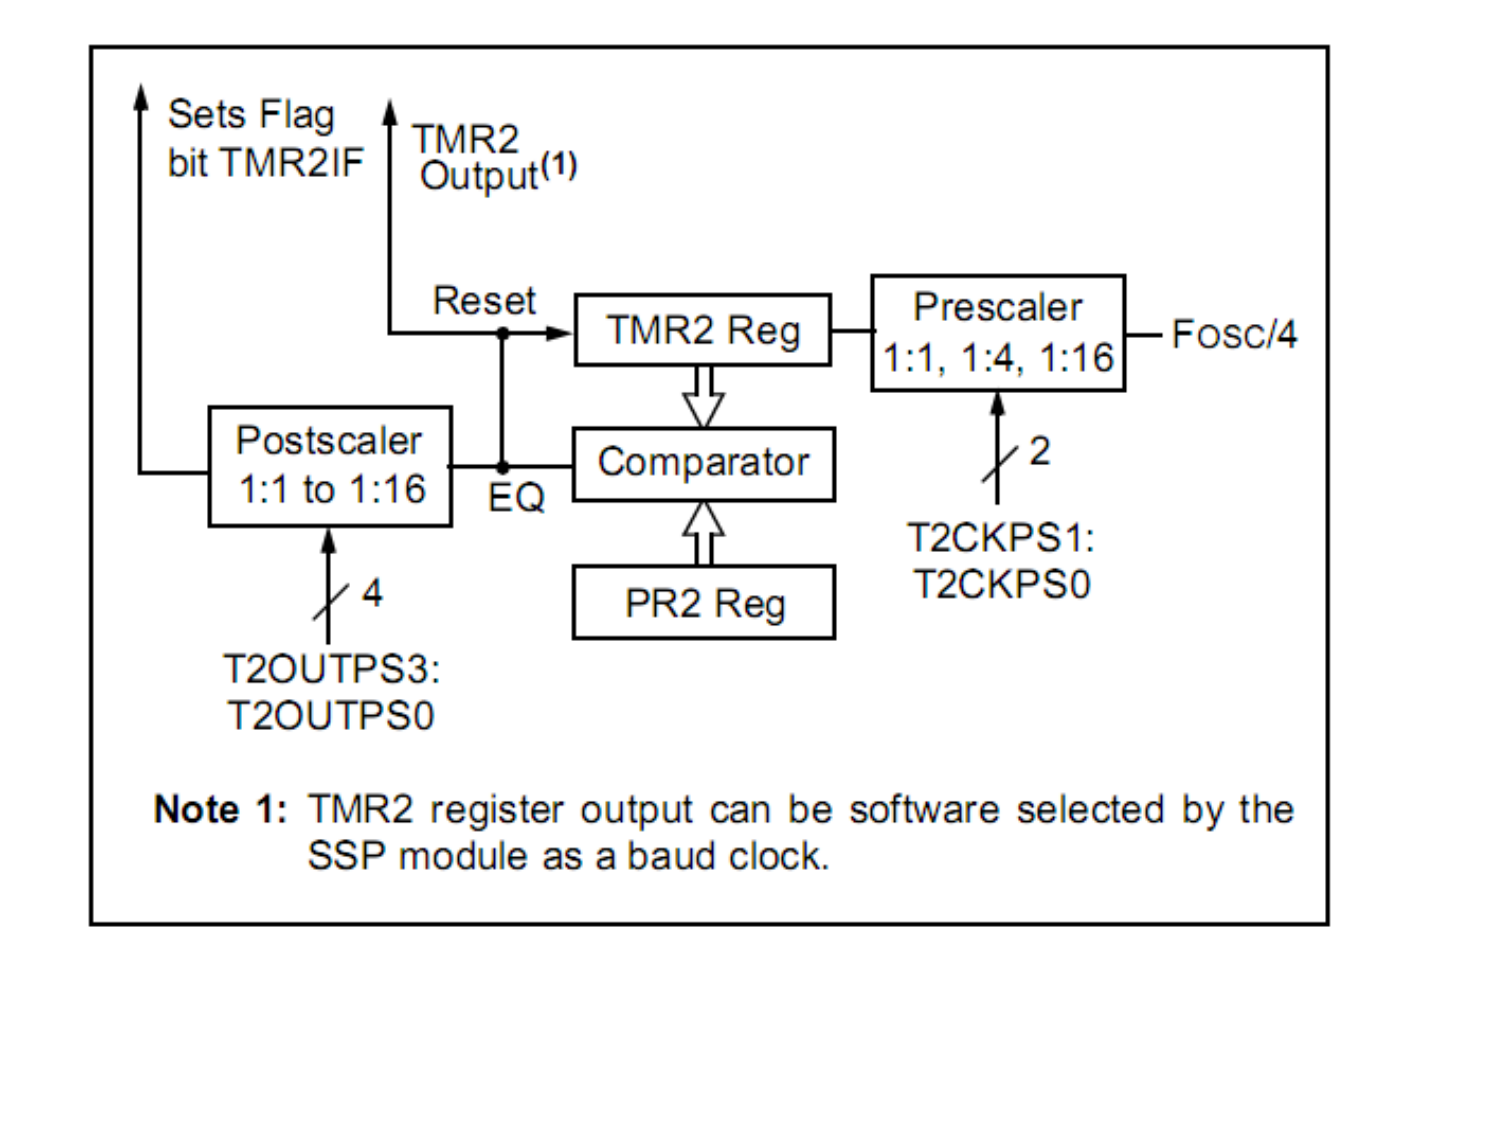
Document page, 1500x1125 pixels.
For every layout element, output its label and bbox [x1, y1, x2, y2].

picture [62, 37, 1414, 963]
